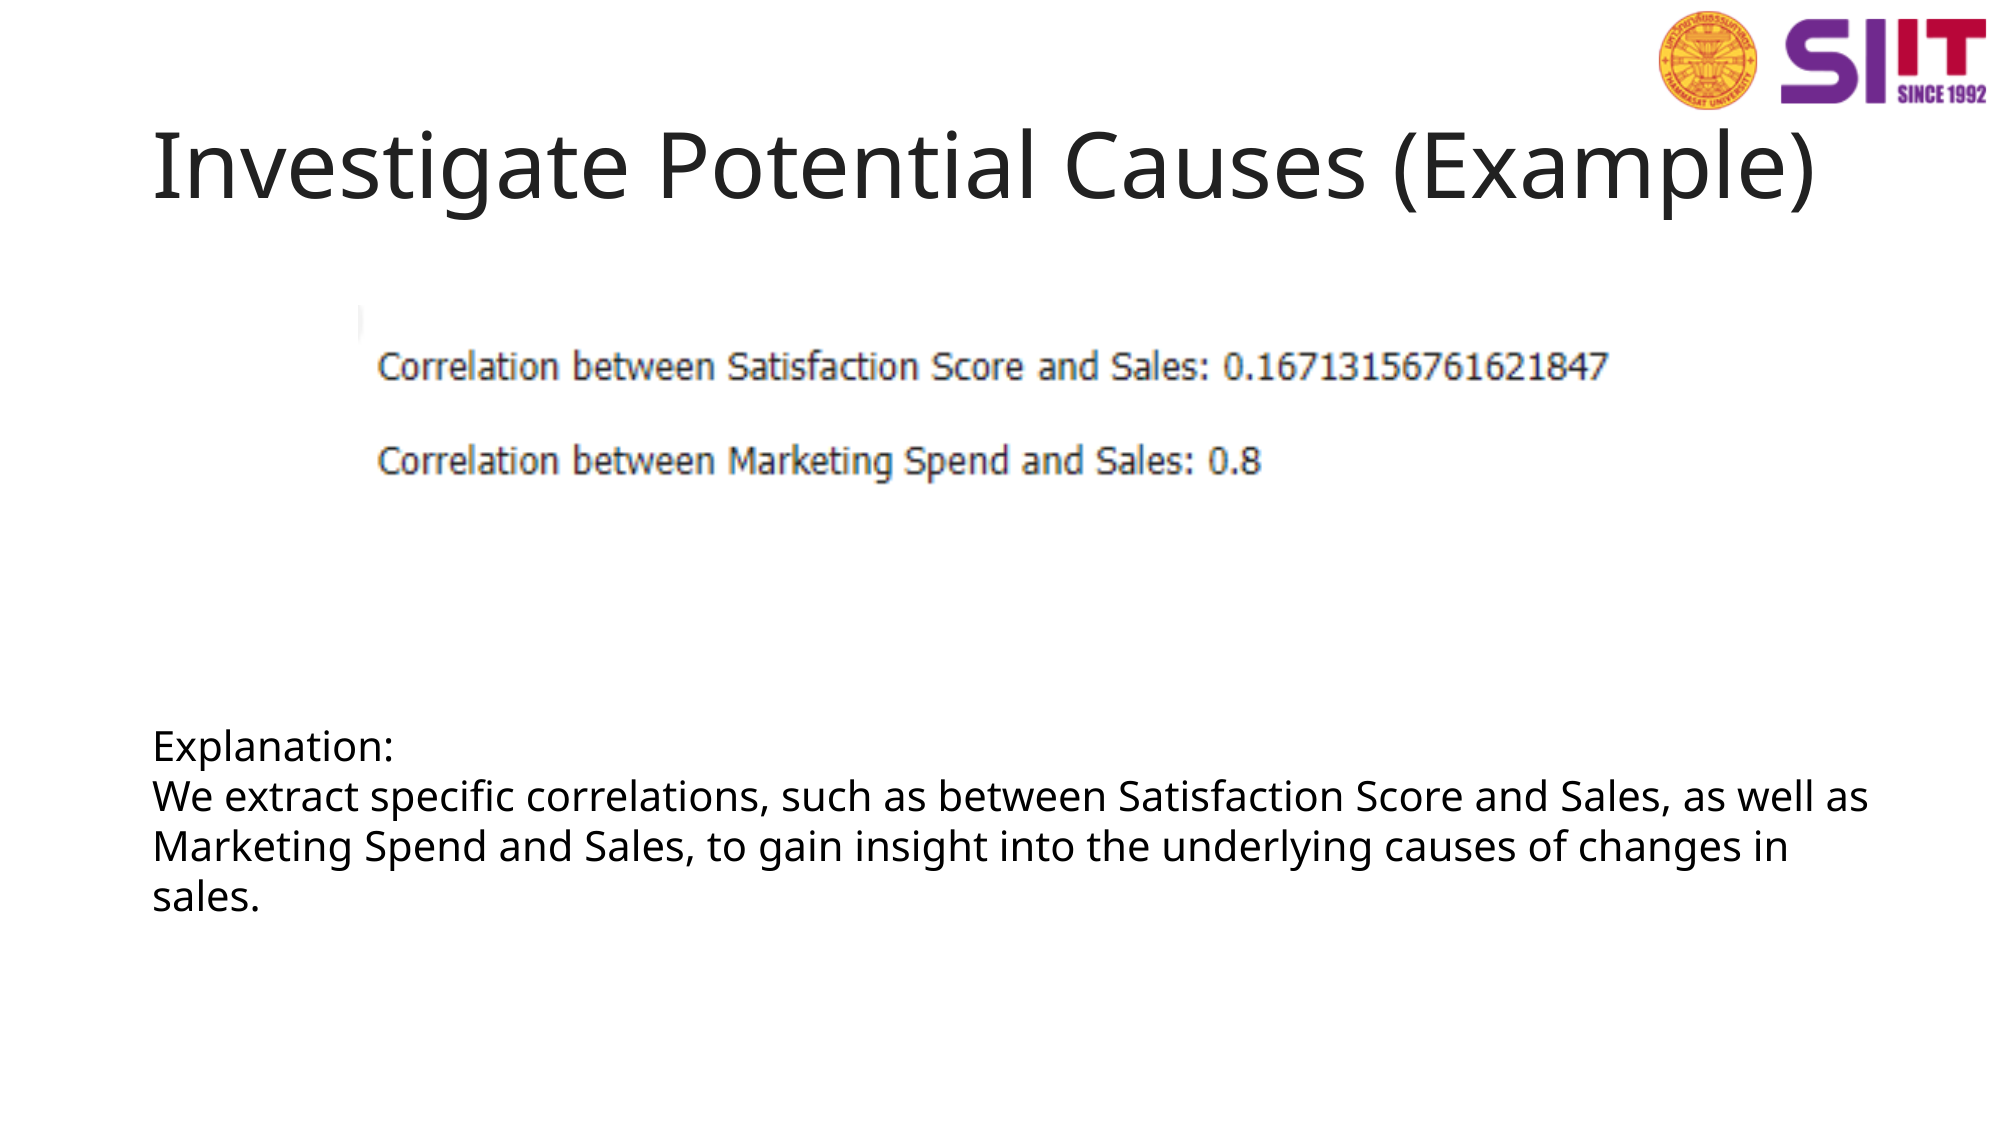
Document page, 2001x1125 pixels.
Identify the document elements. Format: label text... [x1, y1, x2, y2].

picture [1637, 0, 2001, 134]
text_box Explanation: We extract specific correlations, such as between Satisfaction Score and Sales, as well as Marketing Spend and Sales, to gain insight into the underlying causes of changes in sales. [137, 712, 1903, 928]
title Investigate Potential Causes (Example) [137, 59, 1863, 278]
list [358, 305, 1785, 524]
